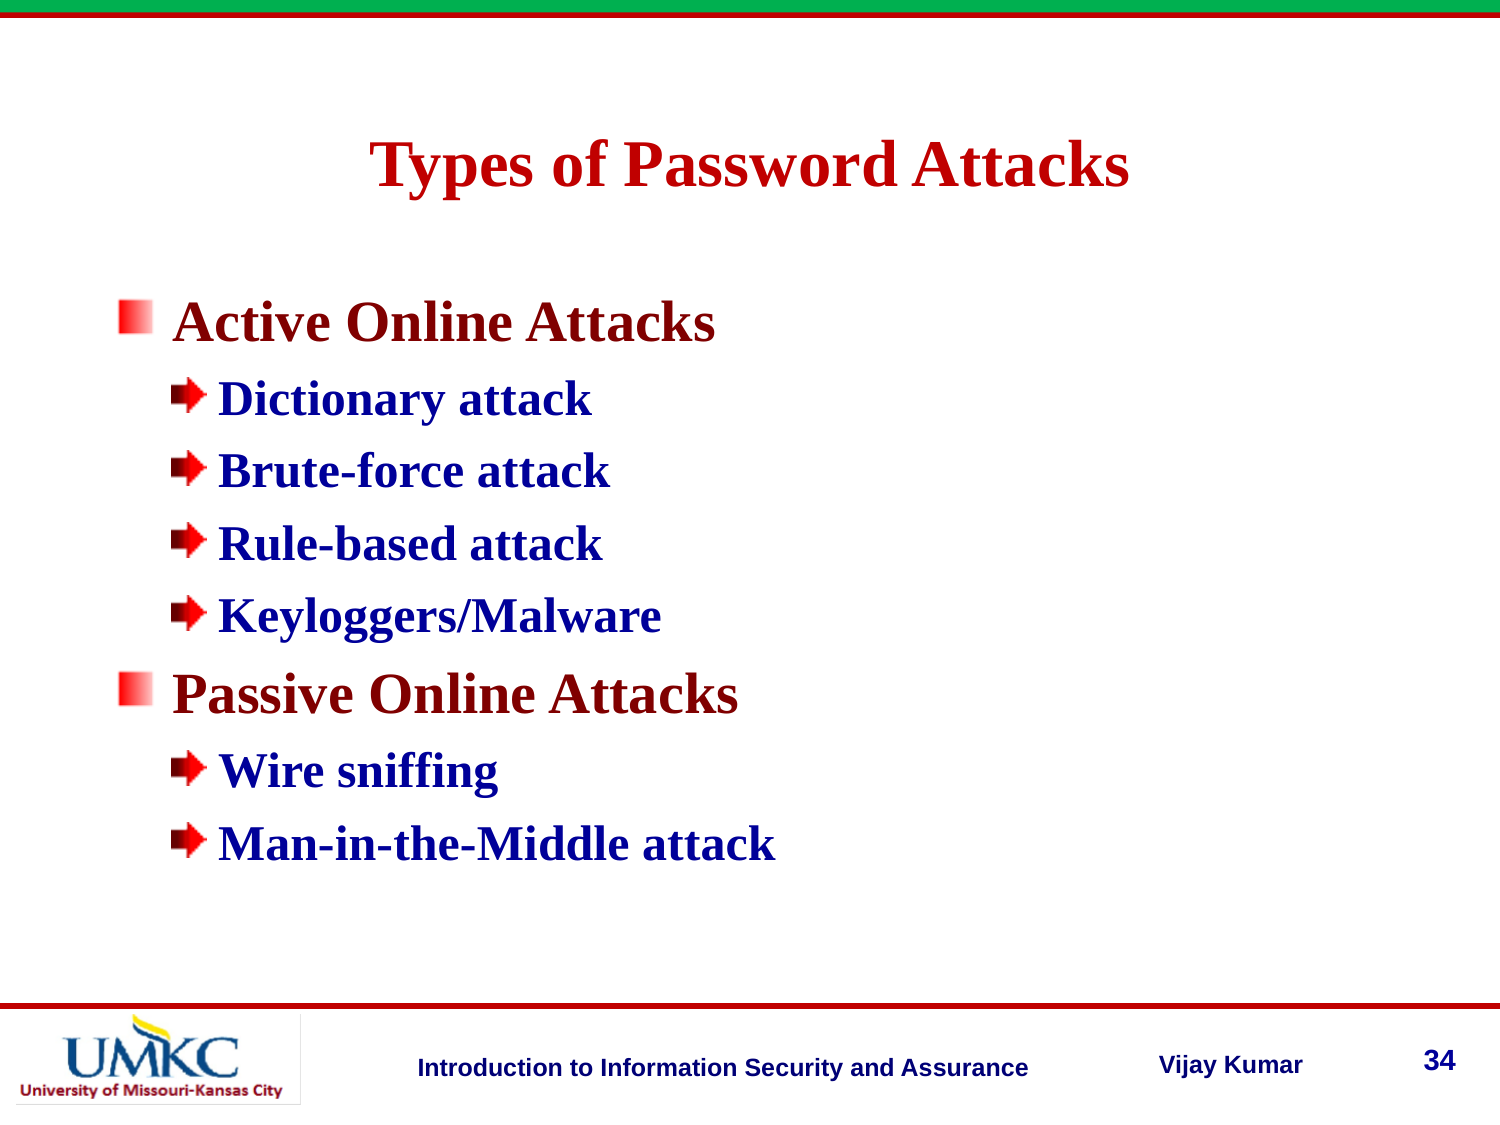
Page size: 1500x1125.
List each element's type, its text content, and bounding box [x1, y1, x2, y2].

picture [171, 822, 207, 858]
picture [171, 377, 207, 413]
picture [116, 669, 158, 711]
text_box Active Online Attacks Dictionary attack Brute-force attack Rule-based attack Keyloggers/Malware Passive Online Attacks Wire sniffing Man-in-the-Middle attack [25, 275, 1361, 951]
picture [171, 450, 207, 486]
picture [171, 595, 207, 631]
picture [116, 297, 158, 339]
picture [171, 522, 207, 558]
picture [16, 1014, 301, 1106]
slide_number 34 [1372, 1033, 1472, 1074]
picture [171, 750, 207, 786]
title Types of Password Attacks [112, 99, 1388, 220]
